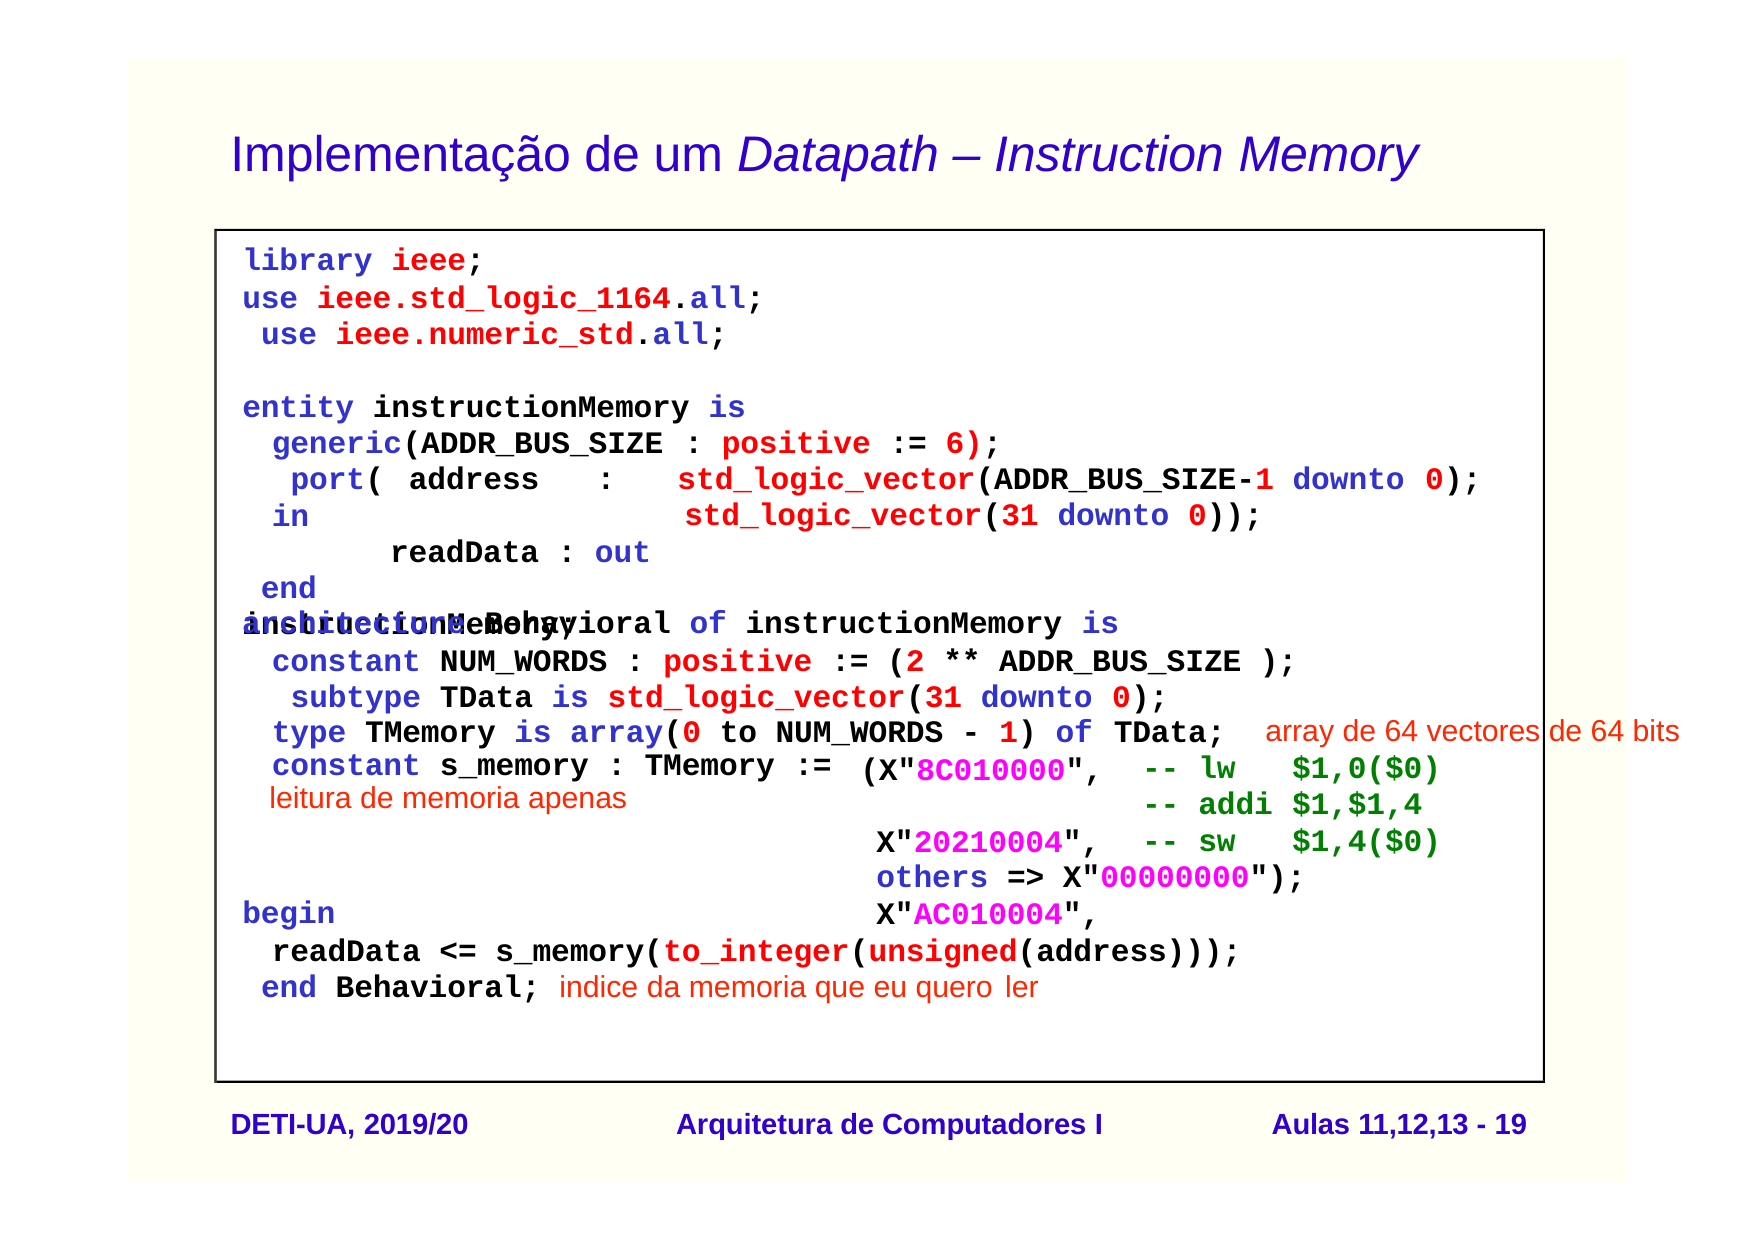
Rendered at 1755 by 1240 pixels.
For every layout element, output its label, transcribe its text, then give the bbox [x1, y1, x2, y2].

text_box architecture Behavioral of instructionMemory is constant NUM_WORDS : positive := (2 ** ADDR_BUS_SIZE ); subtype TData is std_logic_vector(31 downto 0); [240, 600, 1306, 714]
footer Arquitetura de Computadores I [673, 1109, 1107, 1240]
text_box [217, 231, 1542, 1080]
text_box others => X"00000000"); begin readData <= s_memory(to_integer(unsigned(address))); end Behavioral; indice da memoria que eu quero ler [240, 854, 1310, 1005]
slide_number Aulas 11,12,13 - 19 [1269, 1109, 1533, 1240]
text_box (X"8C010000", X"20210004", X"AC010004", [858, 745, 1107, 854]
text_box -- lw -- addi -- sw [1140, 745, 1276, 854]
text_box $1,0($0) $1,$1,4 $1,4($0) [1290, 748, 1445, 858]
text_box constant s_memory : TMemory := leitura de memoria apenas [267, 745, 837, 815]
text_box [214, 228, 1545, 1083]
text_box type TMemory is array(0 to NUM_WORDS - 1) of TData; [269, 709, 1231, 749]
text_box : positive := 6); std_logic_vector(ADDR_BUS_SIZE-1 downto 0); std_logic_vector(31 downto 0)); [675, 419, 1486, 532]
slide_number DETI-UA, 2019/20 [228, 1109, 473, 1240]
text_box generic(ADDR_BUS_SIZE port( address : in readData : out end instructionMemory; [240, 419, 668, 600]
text_box array de 64 vectores de 64 bits [1263, 709, 1683, 748]
title Implementação de um Datapath – Instruction Memory [228, 118, 1425, 328]
text_box library ieee; use ieee.std_logic_1164.all; use ieee.numeric_std.all; entity instructionMemory is [240, 238, 770, 424]
